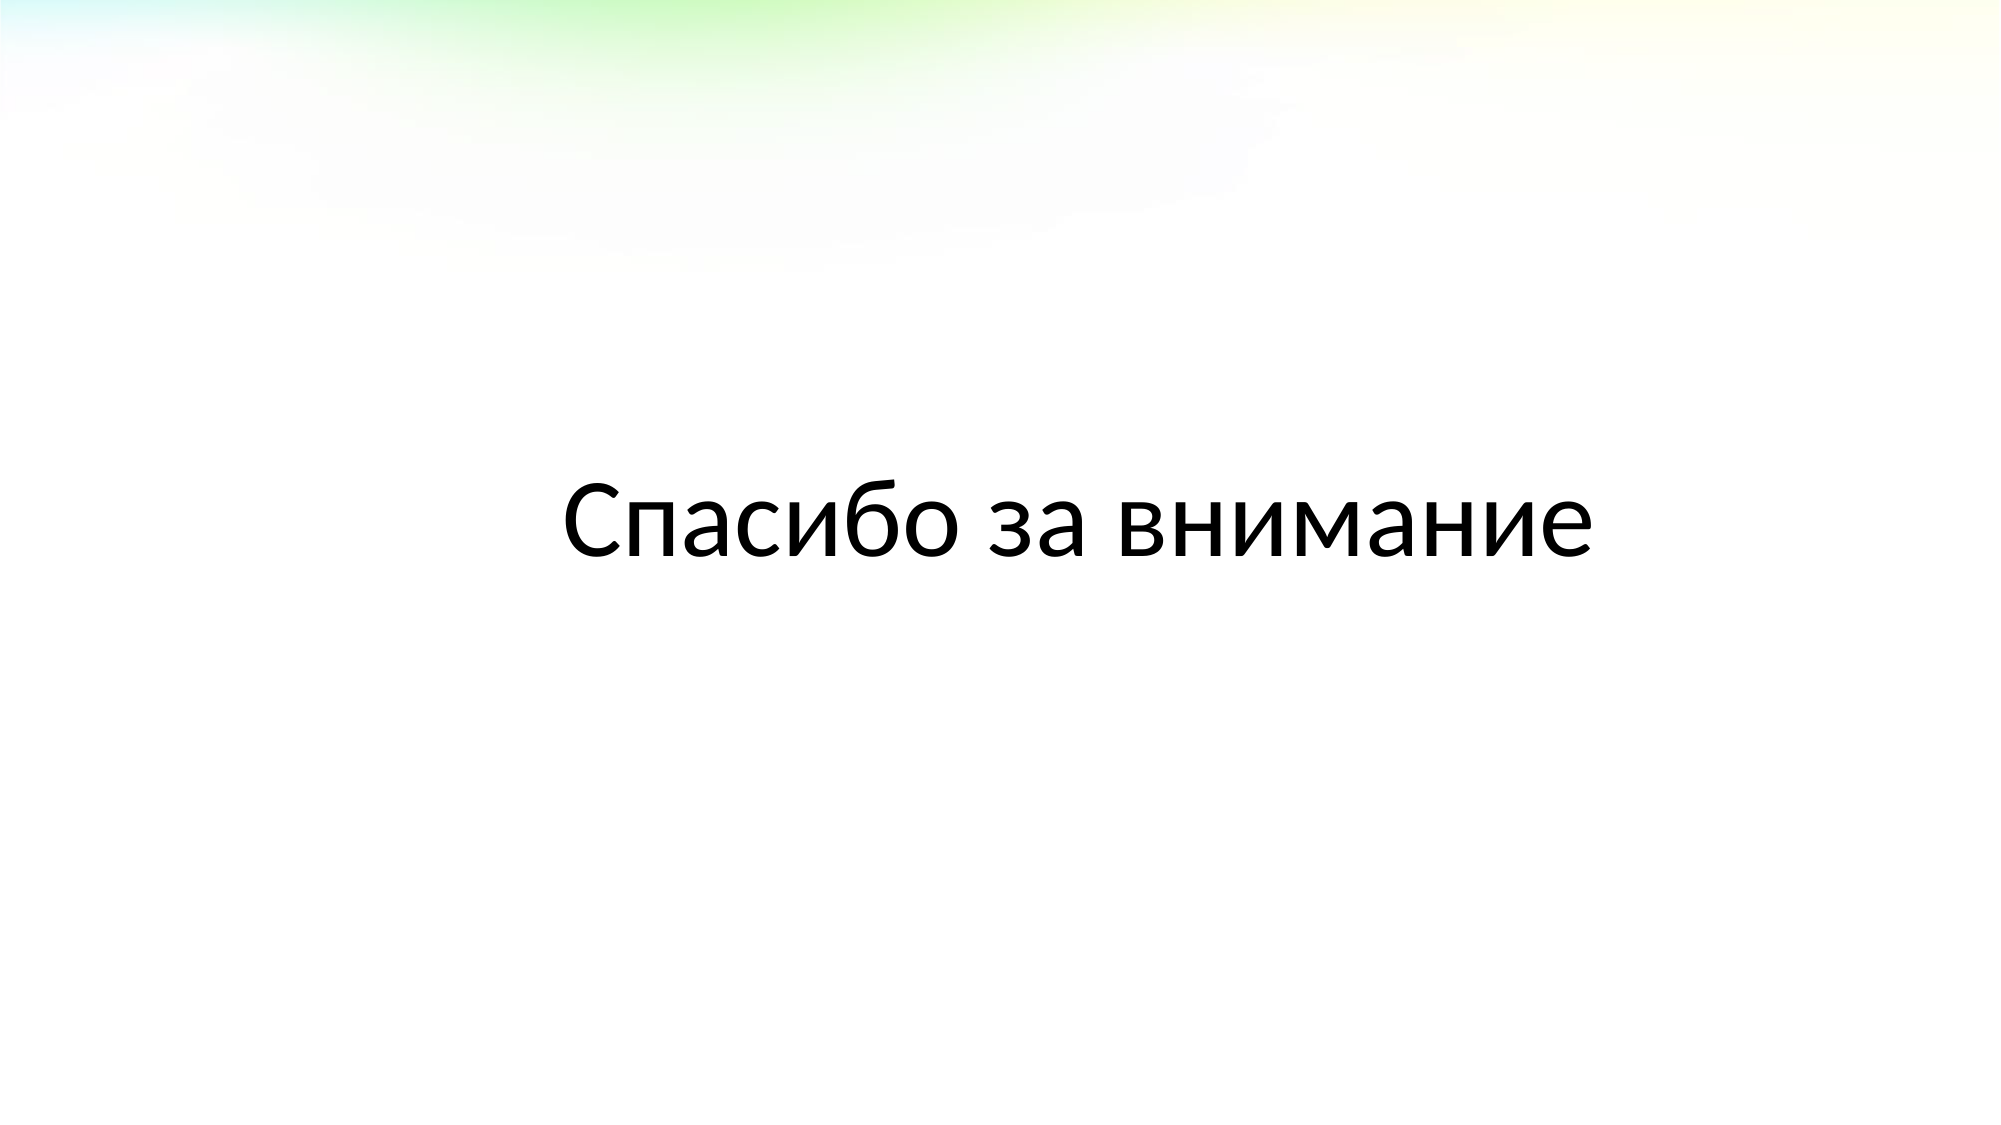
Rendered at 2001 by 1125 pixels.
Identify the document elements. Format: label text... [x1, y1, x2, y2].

text_box Спасибо за внимание [547, 436, 1612, 586]
picture [0, 0, 2000, 272]
